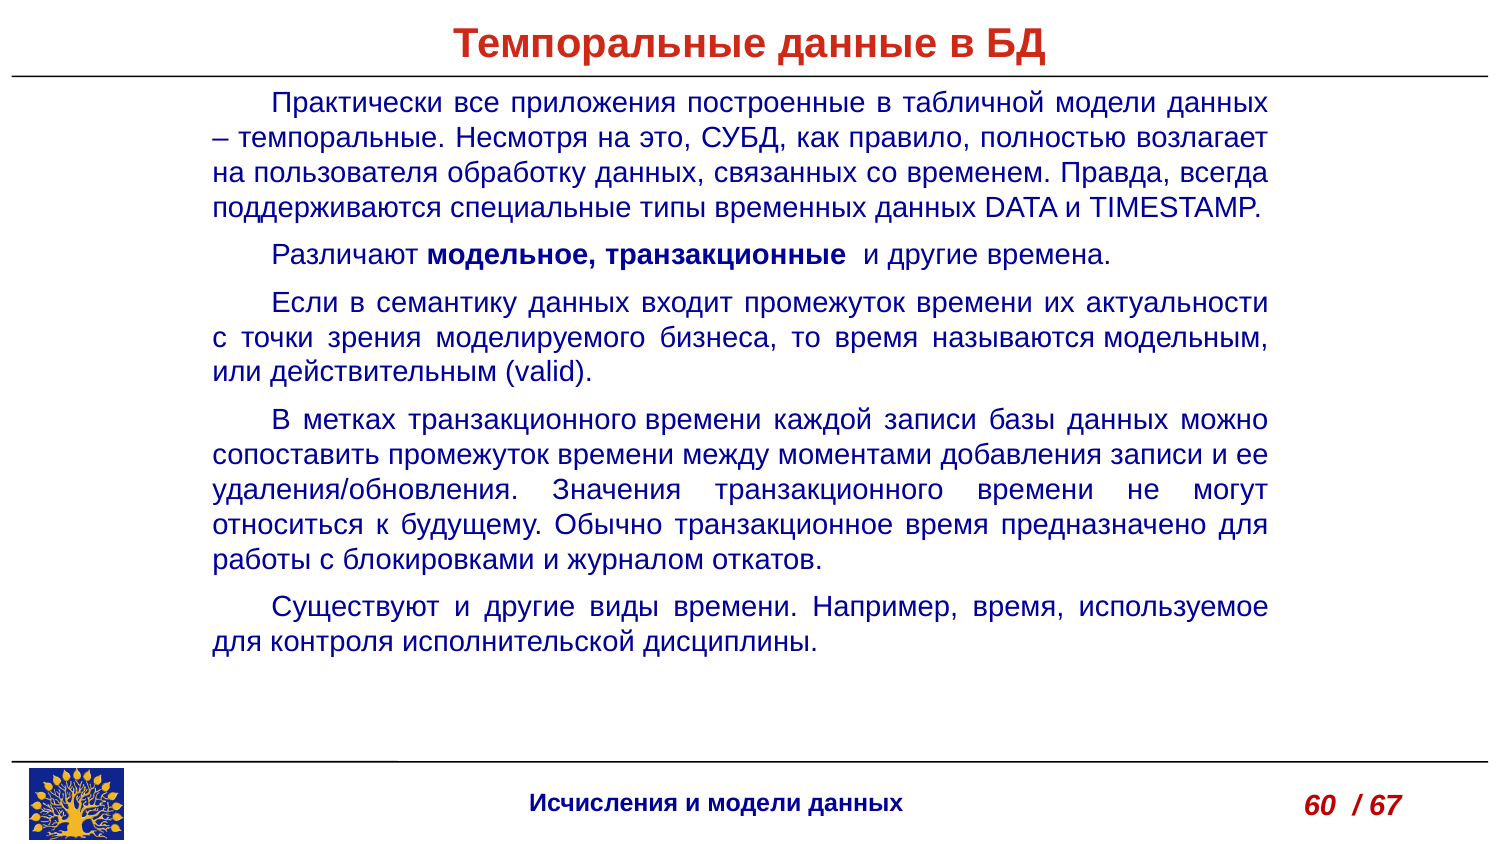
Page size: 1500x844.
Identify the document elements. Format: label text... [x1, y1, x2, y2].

text_box Темпоральные данные в БД [0, 8, 1500, 76]
picture [29, 768, 124, 840]
text_box Практически все приложения построенные в табличной модели данных – темпоральные. Несмотря на это, СУБД, как правило, полностью возлагает на пользователя обработку данных, связанных со временем. Правда, всегда поддерживаются специальные типы временных данных DATA и TIMESTAMP. Различают модельное, транзакционные и другие времена. Если в семантику данных входит промежуток времени их актуальности с точки зрения моделируемого бизнеса, то время называются модельным, или действительным (valid). В метках транзакционного времени каждой записи базы данных можно сопоставить промежуток времени между моментами добавления записи и ее удаления/обновления. Значения транзакционного времени не могут относиться к будущему. Обычно транзакционное время предназначено для работы с блокировками и журналом откатов. Существуют и другие виды времени. Например, время, используемое для контроля исполнительской дисциплины. [197, 75, 1285, 665]
